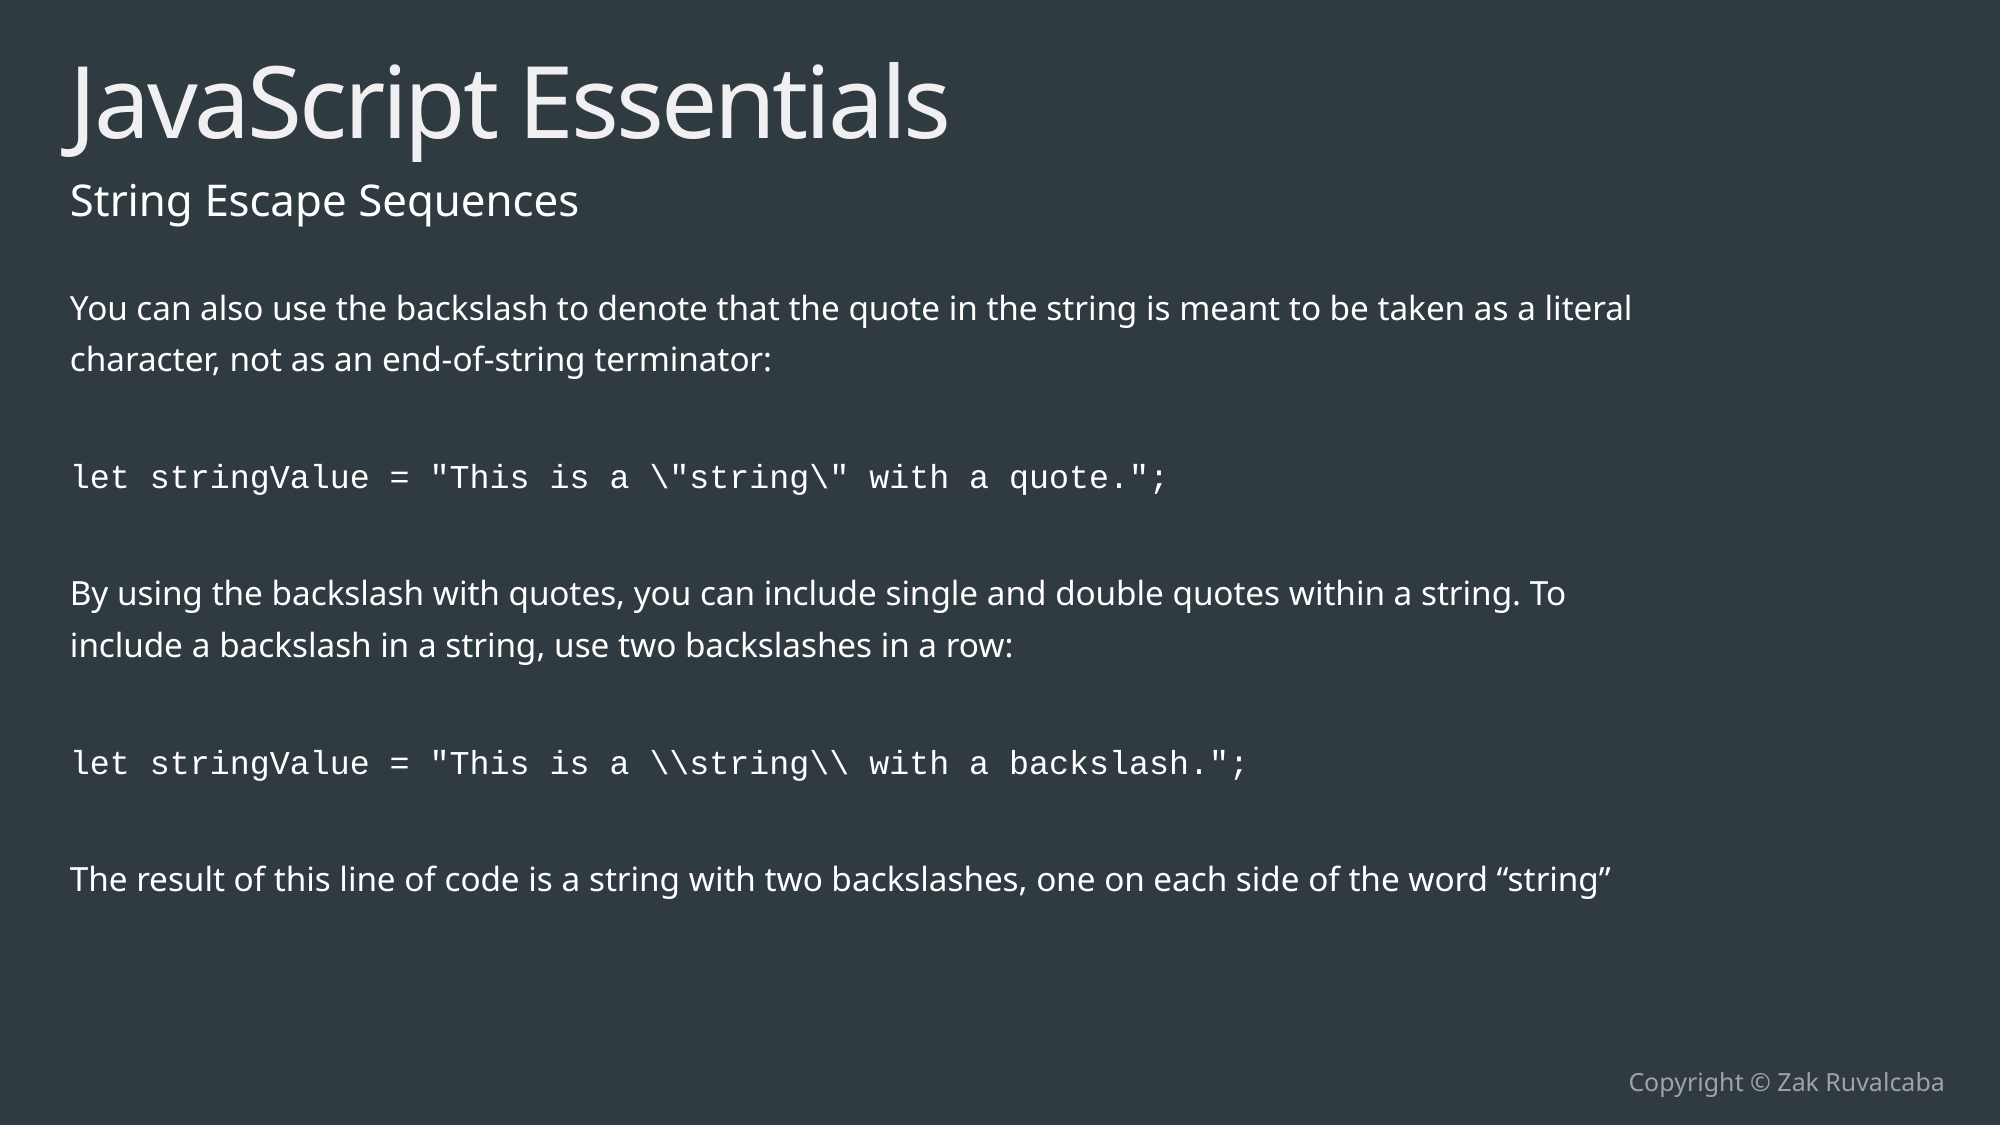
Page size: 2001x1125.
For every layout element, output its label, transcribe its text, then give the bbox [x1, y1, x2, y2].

list String Escape Sequences [55, 149, 1820, 209]
title JavaScript Essentials [55, 30, 1819, 149]
list You can also use the backslash to denote that the quote in the string is meant to be taken as a literal character, not as an end-of-string terminator: let stringValue = "This is a \"string\" with a quote."; By using the backslash with quotes, you can include single and double quotes within a string. To include a backslash in a string, use two backslashes in a row: let stringValue = "This is a \\string\\ with a backslash."; The result of this line of code is a string with two backslashes, one on each side of the word “string” [55, 267, 1697, 1035]
